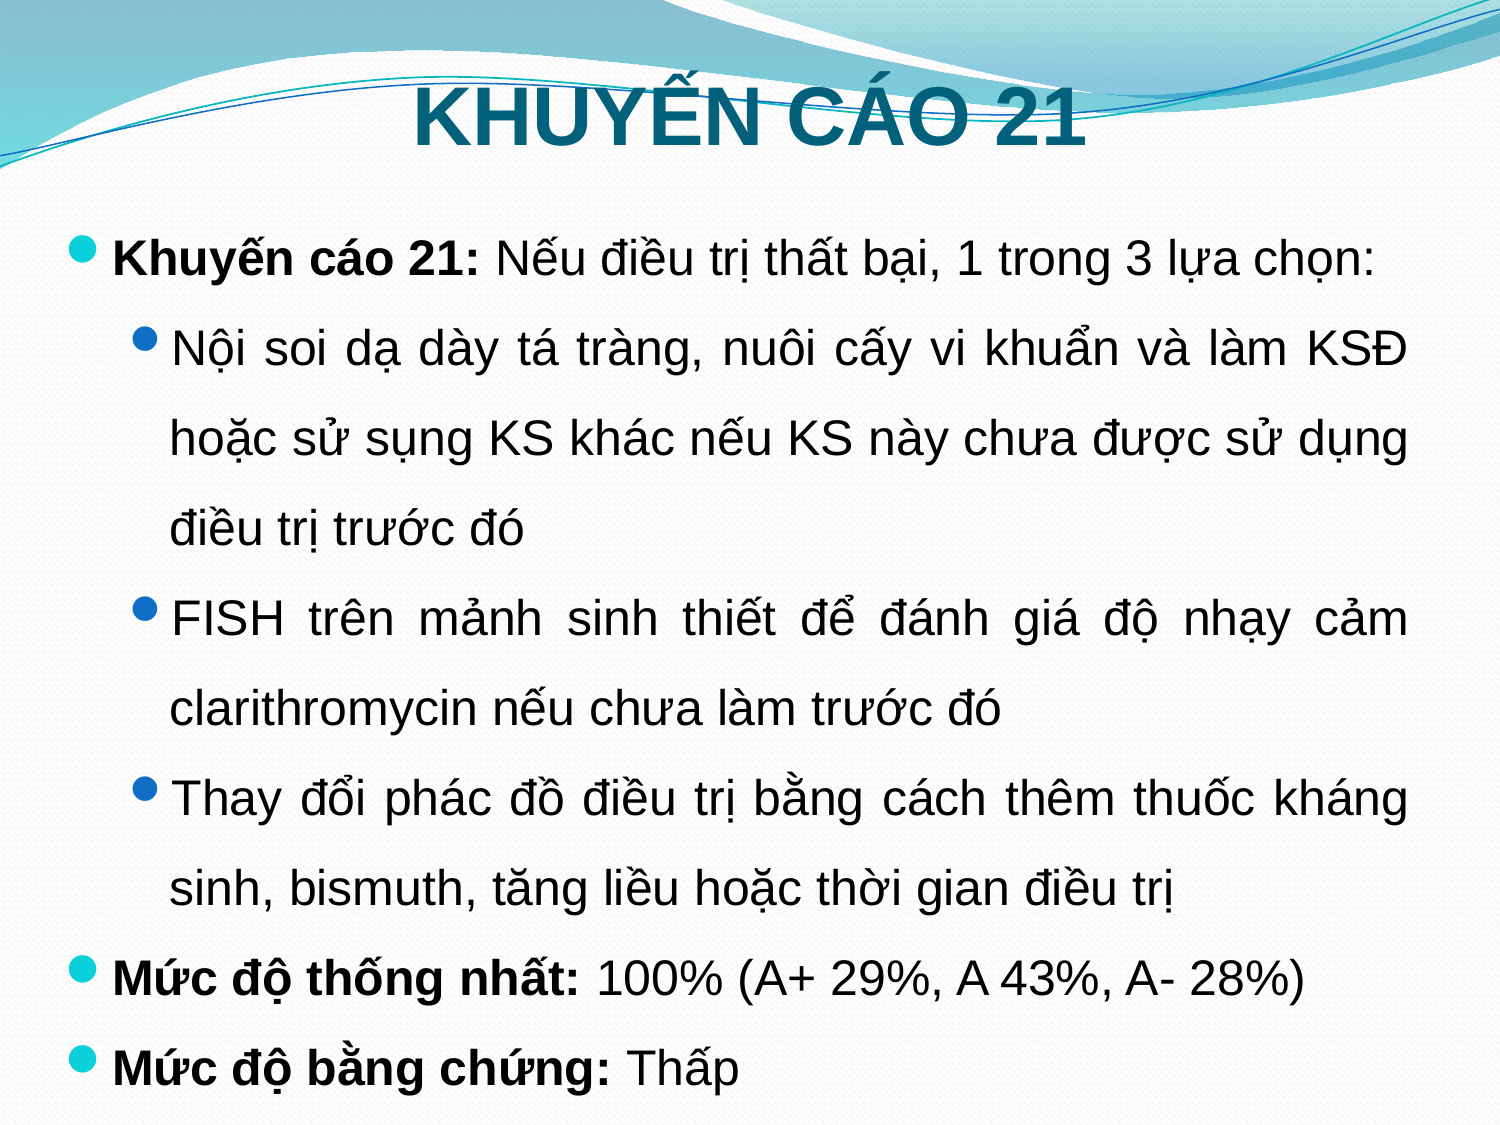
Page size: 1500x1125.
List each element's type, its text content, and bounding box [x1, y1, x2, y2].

list Khuyến cáo 21: Nếu điều trị thất bại, 1 trong 3 lựa chọn: Nội soi dạ dày tá tràng, nuôi cấy vi khuẩn và làm KSĐ hoặc sử sụng KS khác nếu KS này chưa được sử dụng điều trị trước đó FISH trên mảnh sinh thiết để đánh giá độ nhạy cảm clarithromycin nếu chưa làm trước đó Thay đổi phác đồ điều trị bằng cách thêm thuốc kháng sinh, bismuth, tăng liều hoặc thời gian điều trị Mức độ thống nhất: 100% (A+ 29%, A 43%, A- 28%) Mức độ bằng chứng: Thấp [50, 187, 1425, 1075]
title KHUYẾN CÁO 21 [75, 45, 1425, 163]
